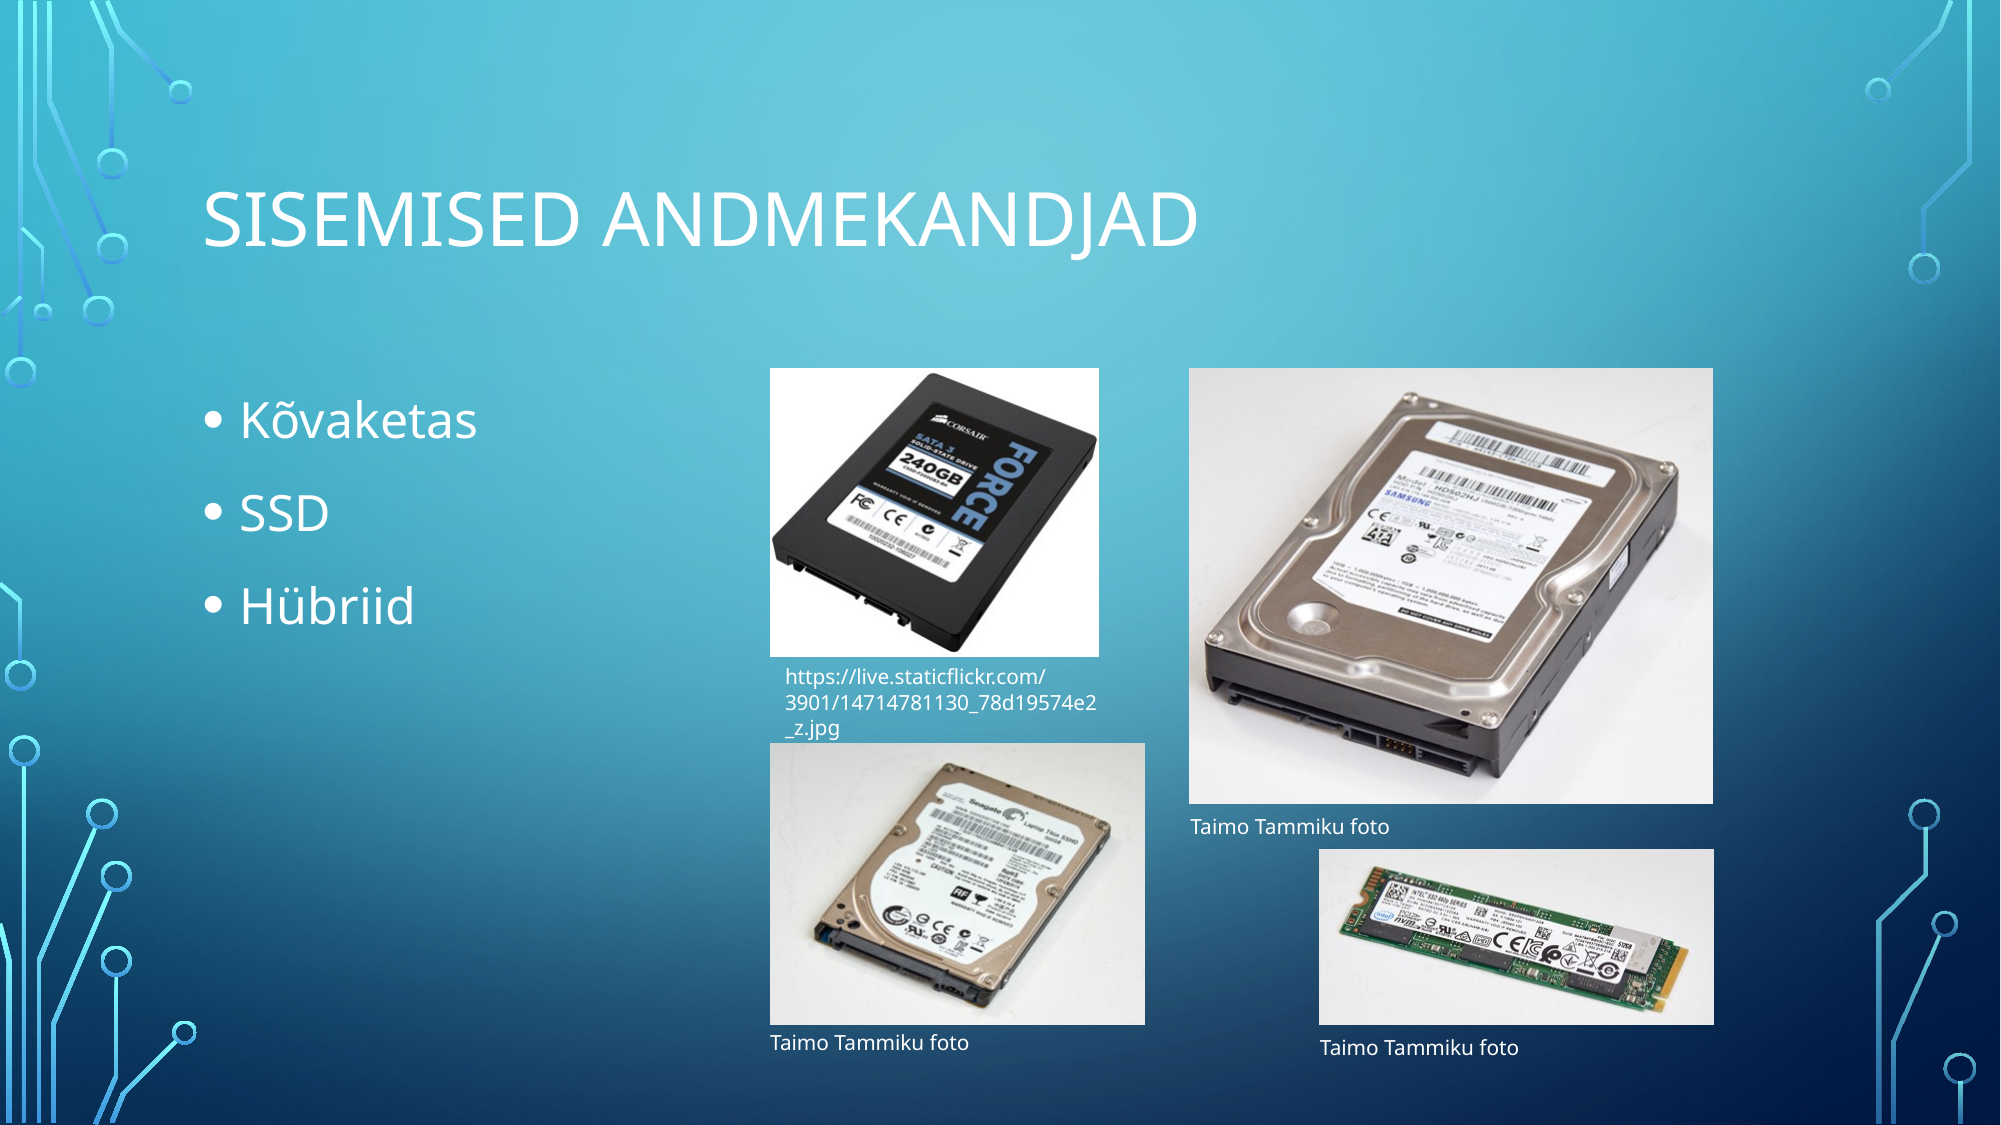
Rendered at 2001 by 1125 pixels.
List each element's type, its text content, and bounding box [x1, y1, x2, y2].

title Sisemised Andmekandjad [187, 101, 1813, 344]
picture [770, 742, 1145, 1025]
text_box Taimo Tammiku foto [1305, 1027, 1564, 1067]
picture [769, 368, 1099, 658]
picture [1318, 849, 1715, 1025]
text_box https://live.staticflickr.com/3901/14714781130_78d19574e2_z.jpg [770, 656, 1112, 742]
picture [1189, 368, 1713, 804]
text_box Taimo Tammiku foto [755, 1021, 1015, 1062]
text_box Taimo Tammiku foto [1175, 806, 1435, 847]
list Kõvaketas SSD Hübriid [187, 369, 770, 950]
